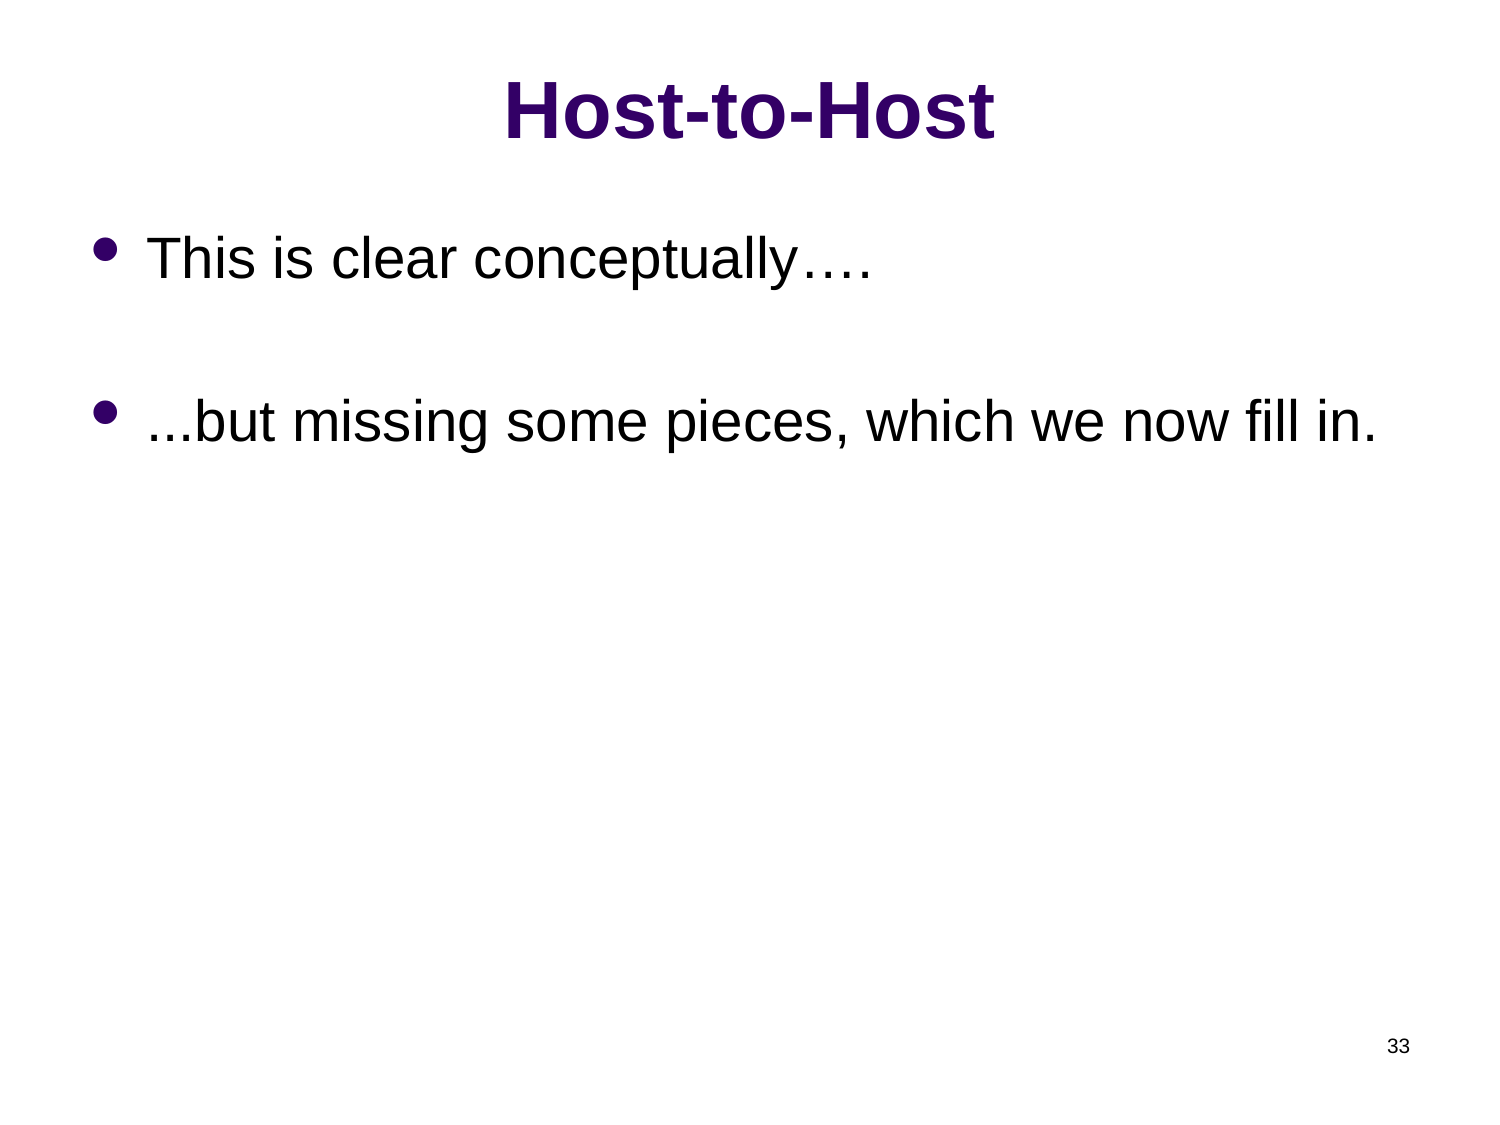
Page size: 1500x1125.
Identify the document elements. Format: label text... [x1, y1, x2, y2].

slide_number 33 [1074, 1024, 1426, 1101]
title Host-to-Host [0, 20, 1500, 163]
list This is clear conceptually…. ...but missing some pieces, which we now fill in. [75, 212, 1475, 1006]
